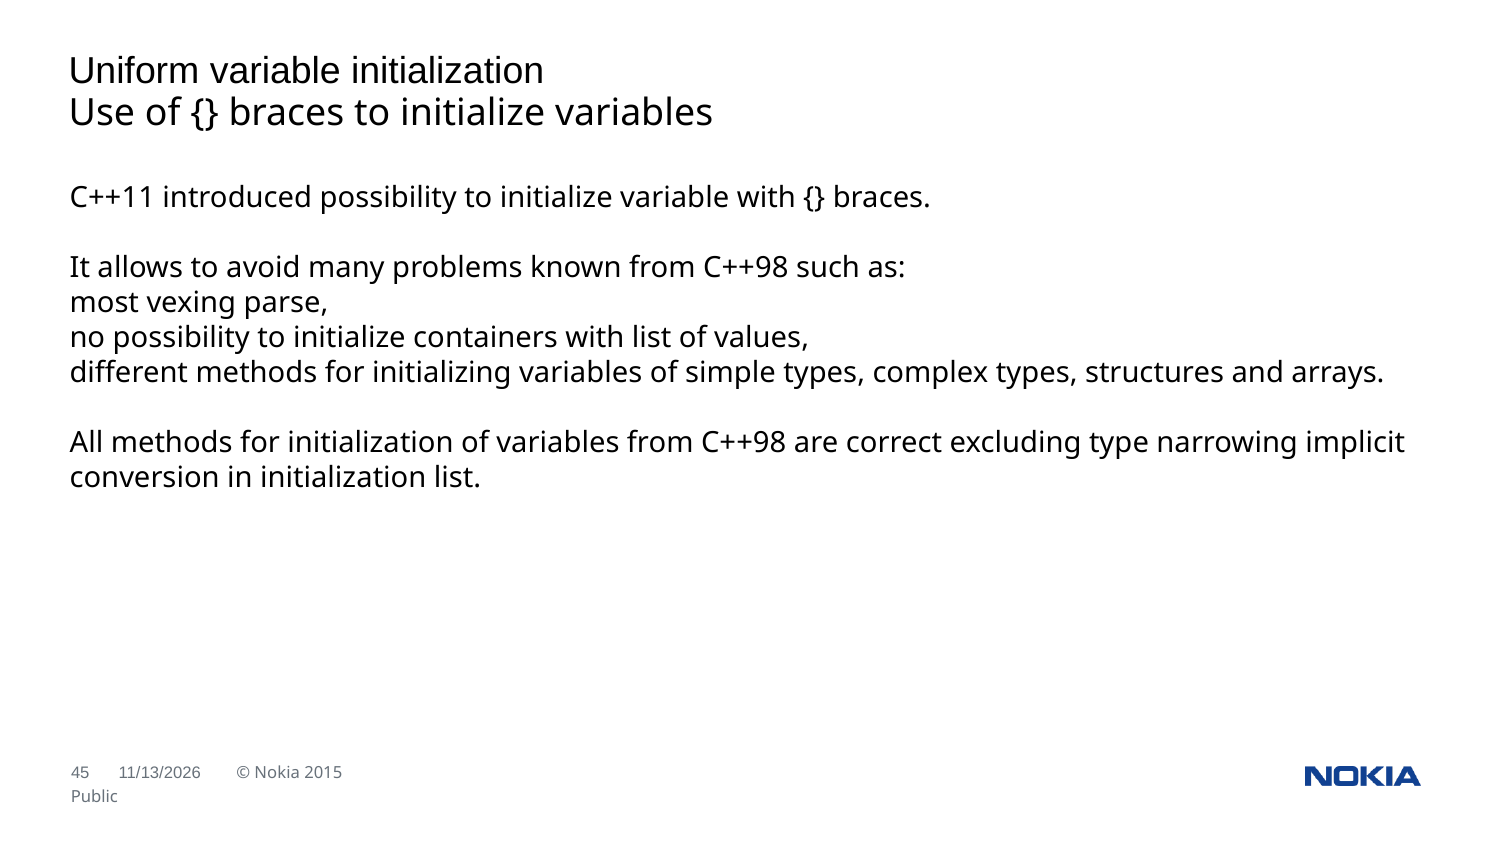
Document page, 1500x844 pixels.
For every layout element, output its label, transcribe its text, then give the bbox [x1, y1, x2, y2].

picture [1305, 766, 1421, 786]
list Use of {} braces to initialize variables [68, 88, 1419, 138]
title Uniform variable initialization [68, 45, 1419, 88]
list C++11 introduced possibility to initialize variable with {} braces. It allows to avoid many problems known from C++98 such as: most vexing parse, no possibility to initialize containers with list of values, different methods for initializing variables of simple types, complex types, structures and arrays. All methods for initialization of variables from C++98 are correct excluding type narrowing implicit conversion in initialization list. [69, 178, 1418, 711]
